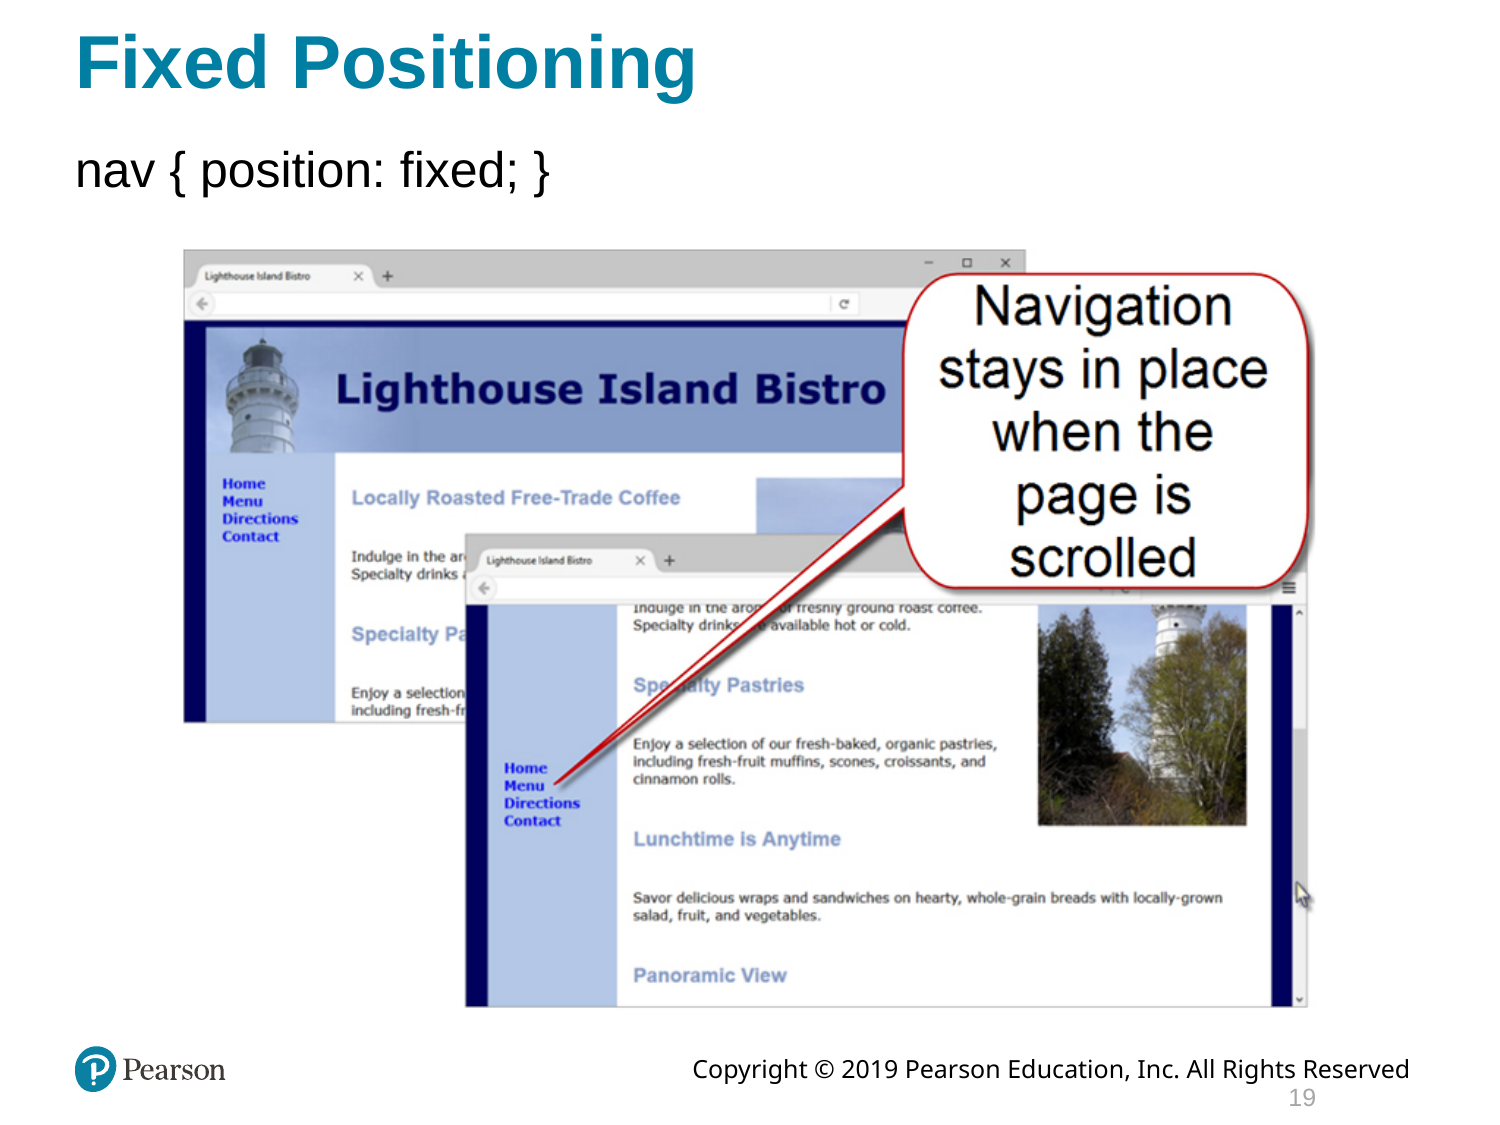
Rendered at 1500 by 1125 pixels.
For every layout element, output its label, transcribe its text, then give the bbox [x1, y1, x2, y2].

list nav { position: fixed; } [75, 137, 1413, 776]
picture [169, 235, 1331, 1028]
title Fixed Positioning [75, 0, 1413, 104]
